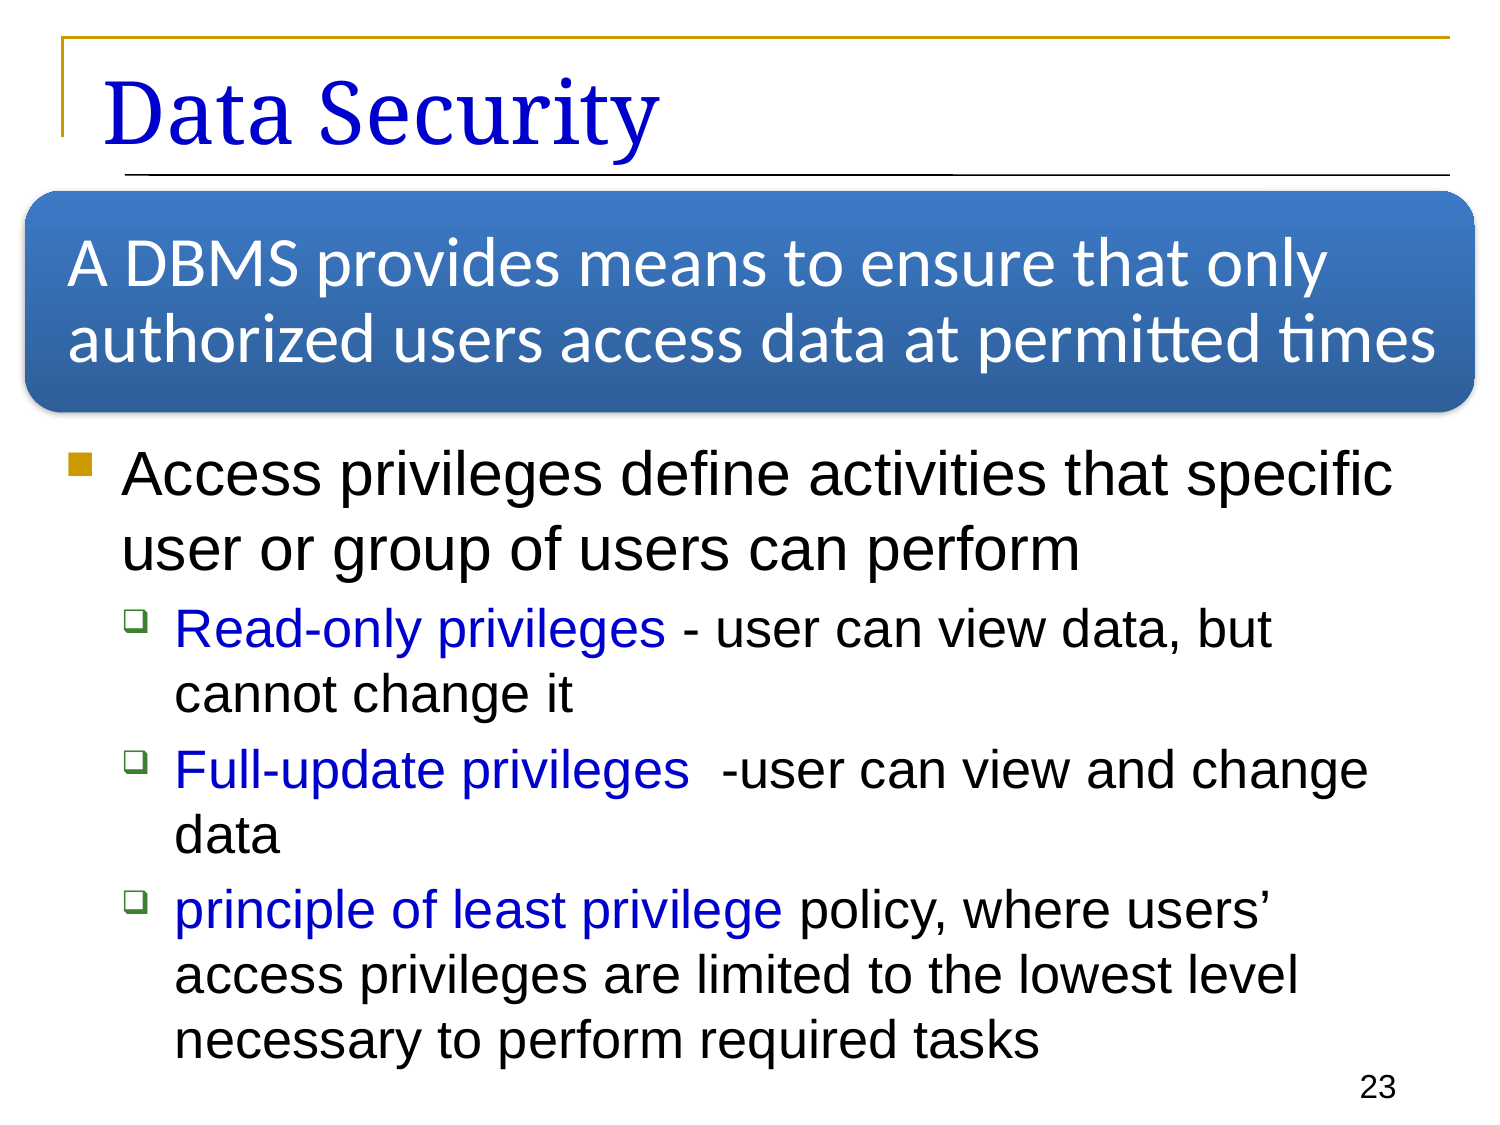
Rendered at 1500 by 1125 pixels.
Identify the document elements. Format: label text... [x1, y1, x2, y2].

list Access privileges define activities that specific user or group of users can perform Read-only privileges - user can view data, but cannot change it Full-update privileges -user can view and change data principle of least privilege policy, where users’ access privileges are limited to the lowest level necessary to perform required tasks [49, 424, 1451, 1076]
title Data Security [87, 49, 1451, 160]
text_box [24, 162, 1476, 413]
